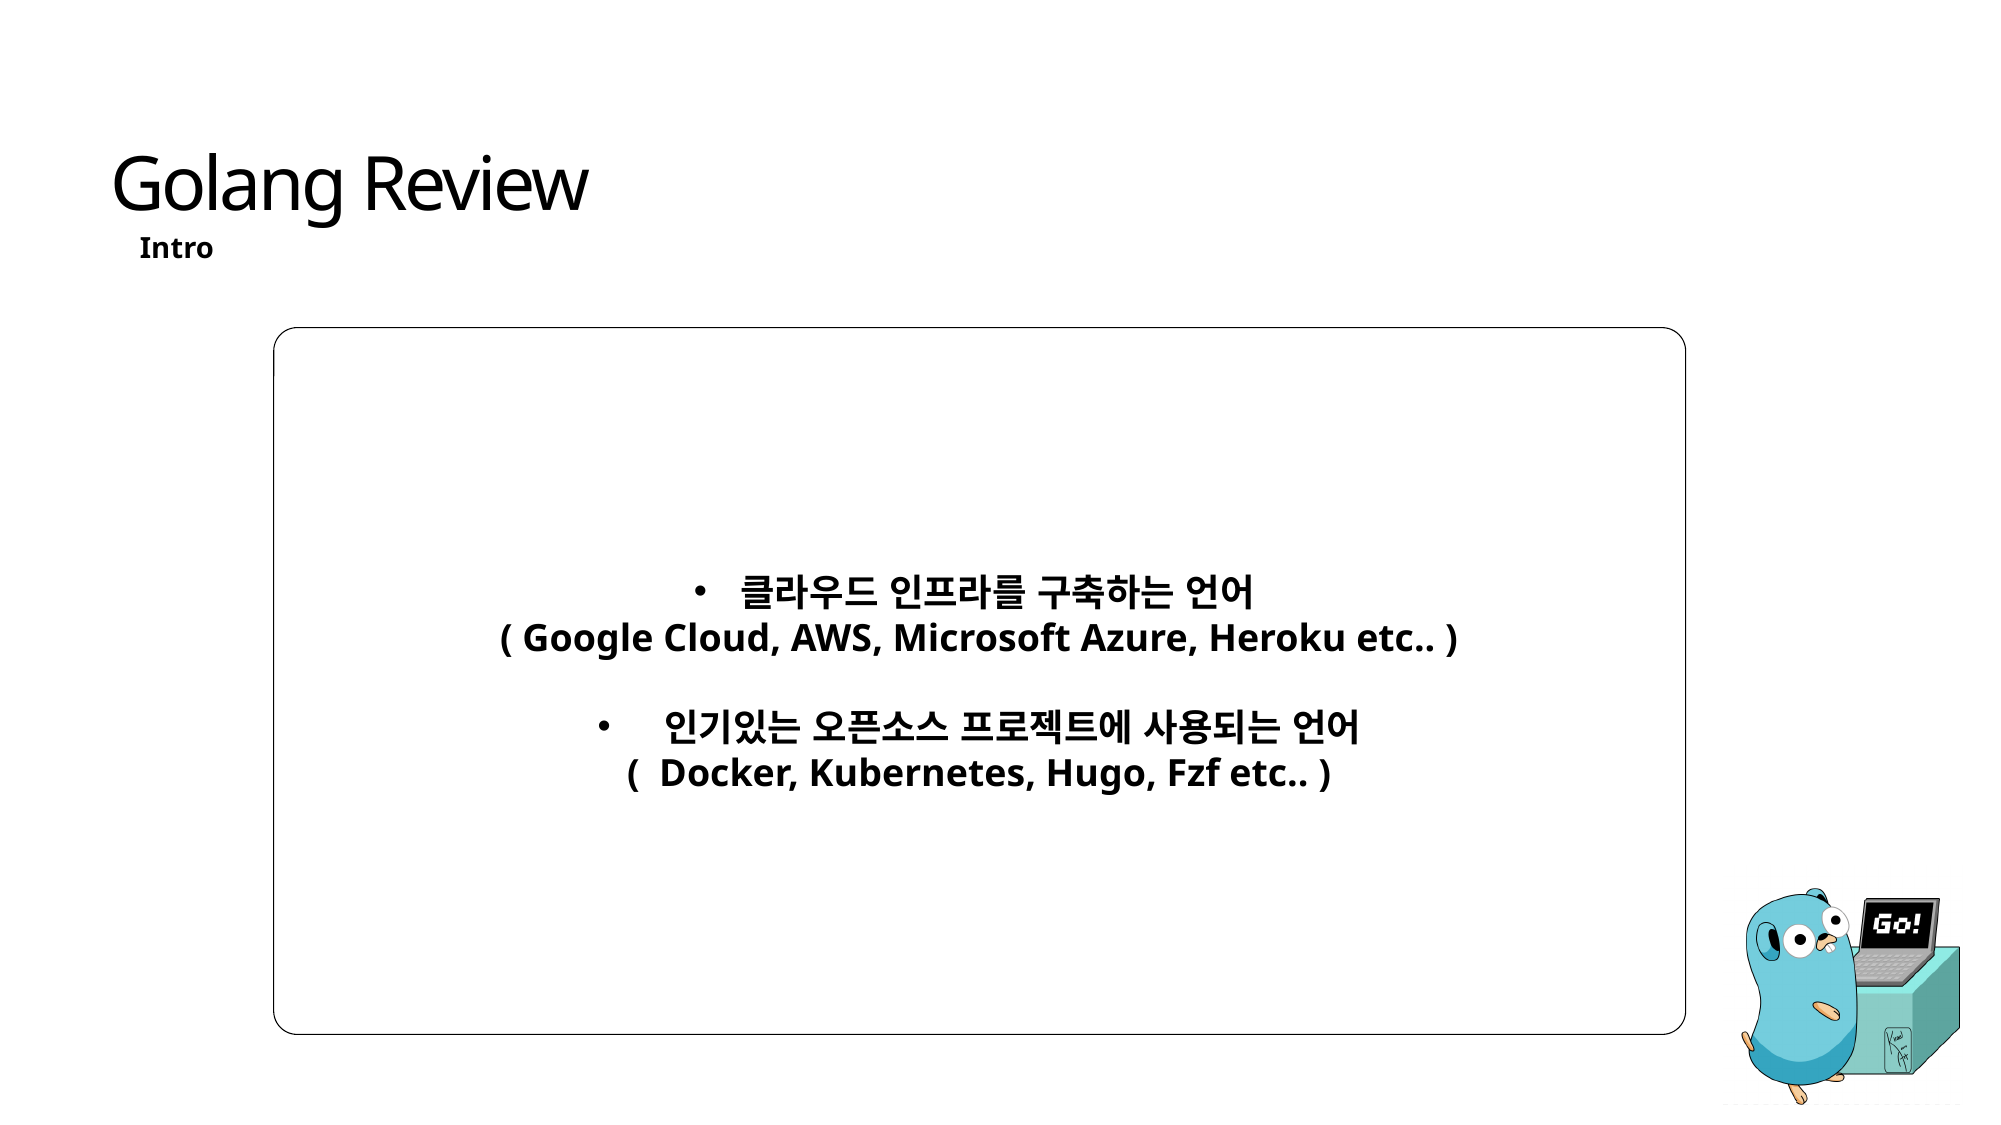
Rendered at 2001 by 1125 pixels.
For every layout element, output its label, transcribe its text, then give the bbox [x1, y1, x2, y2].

picture [1723, 865, 1963, 1105]
text_box Intro [125, 221, 229, 272]
text_box 클라우드 인프라를 구축하는 언어 ( Google Cloud, AWS, Microsoft Azure, Heroku etc.. ) 인기있는 오픈소스 프로젝트에 사용되는 언어 ( Docker, Kubernetes, Hugo, Fzf etc.. ) [272, 326, 1687, 1036]
text_box Golang Review [95, 128, 605, 234]
